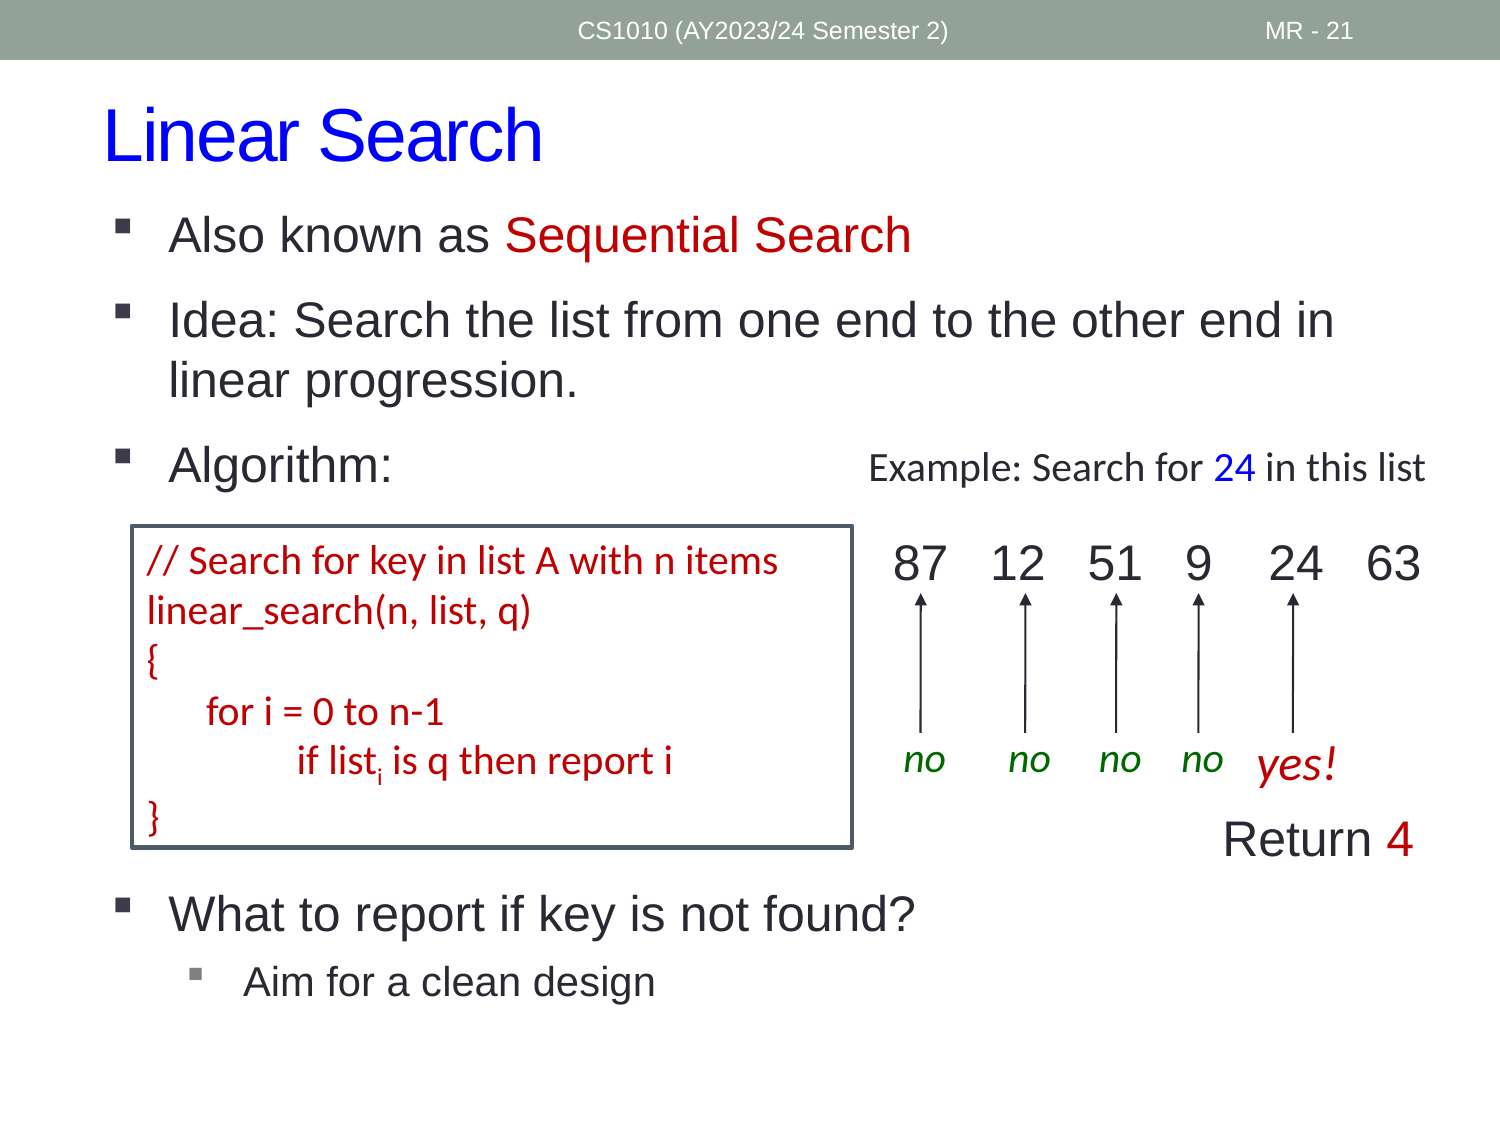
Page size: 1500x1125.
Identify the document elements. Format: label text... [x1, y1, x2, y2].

list Also known as Sequential Search Idea: Search the list from one end to the other end in linear progression. Algorithm: [96, 195, 1447, 527]
text_box What to report if key is not found? Aim for a clean design [96, 874, 1447, 1041]
text_box // Search for key in list A with n items linear_search(n, list, q) { for i = 0 to n-1 if listi is q then report i } [130, 524, 854, 850]
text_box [966, 592, 1056, 790]
text_box Return 4 [1207, 799, 1457, 874]
slide_number MR - 21 [1250, 3, 1425, 57]
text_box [1139, 592, 1233, 790]
footer CS1010 (AY2023/24 Semester 2) [562, 3, 1238, 57]
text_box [1057, 592, 1139, 790]
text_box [1234, 592, 1360, 800]
text_box Example: Search for 24 in this list [853, 431, 1485, 497]
title Linear Search [87, 62, 1463, 200]
text_box 87 12 51 9 24 63 [878, 523, 1458, 598]
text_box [862, 592, 965, 790]
